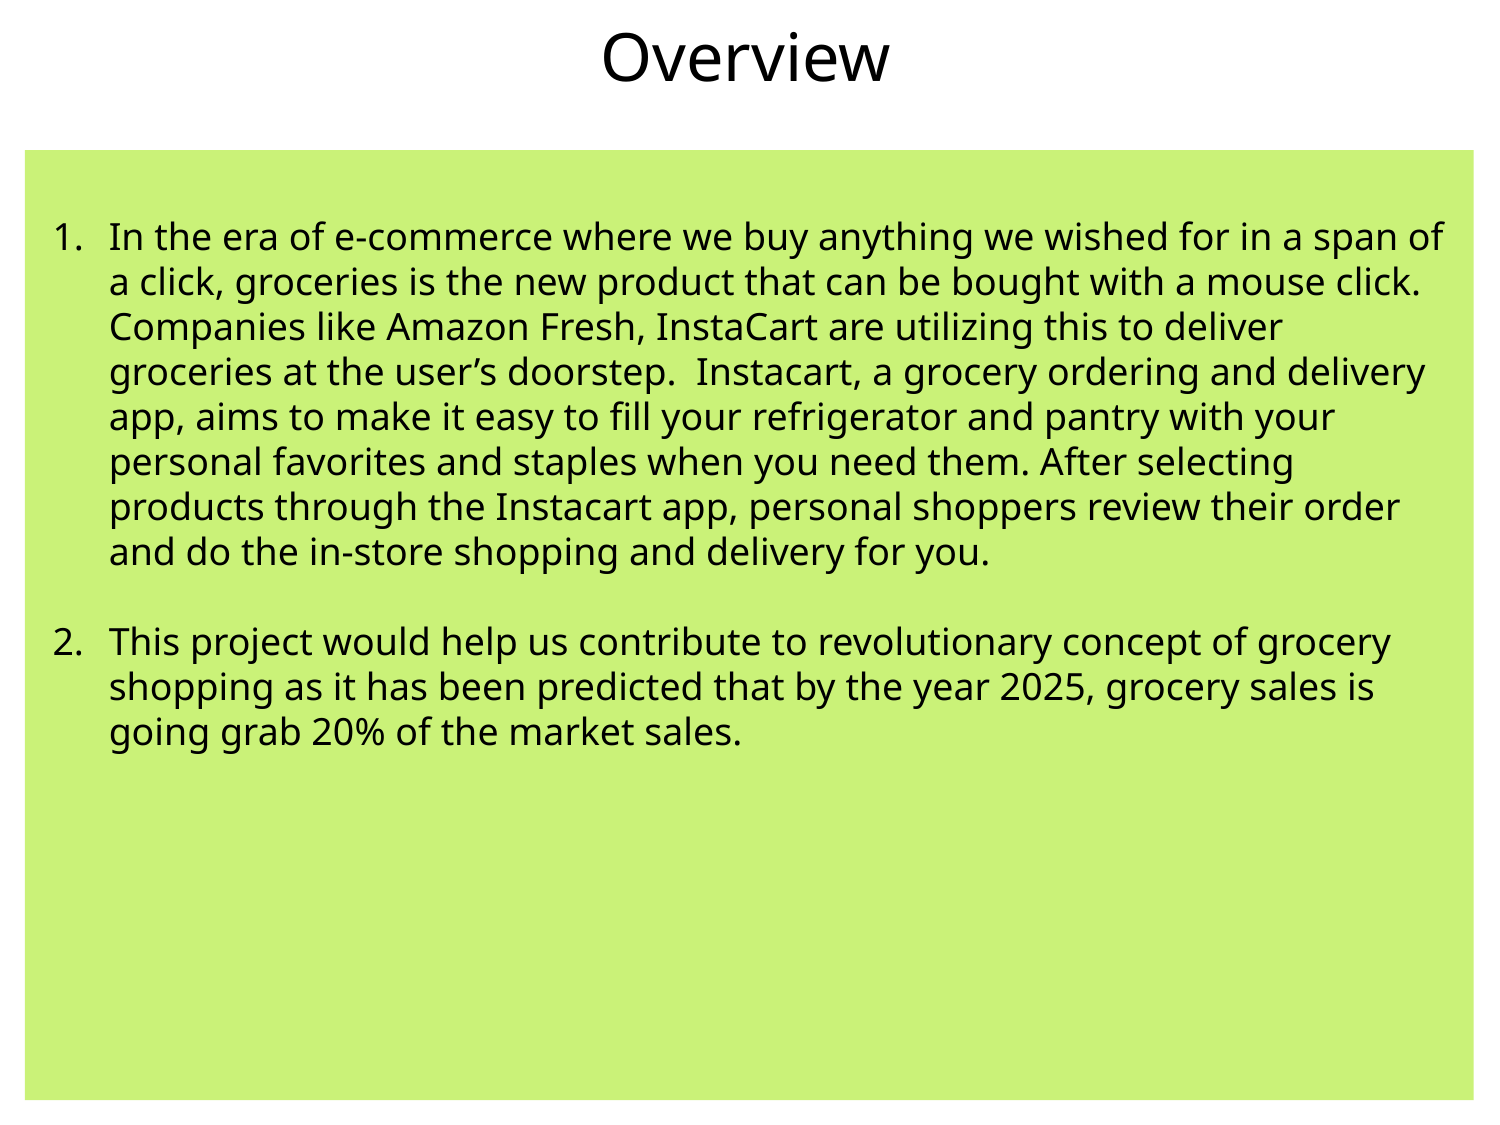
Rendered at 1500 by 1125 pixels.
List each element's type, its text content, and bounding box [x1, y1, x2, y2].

text_box Overview [0, 0, 1500, 150]
text_box In the era of e-commerce where we buy anything we wished for in a span of a click, groceries is the new product that can be bought with a mouse click. Companies like Amazon Fresh, InstaCart are utilizing this to deliver groceries at the user’s doorstep. Instacart, a grocery ordering and delivery app, aims to make it easy to fill your refrigerator and pantry with your personal favorites and staples when you need them. After selecting products through the Instacart app, personal shoppers review their order and do the in-store shopping and delivery for you. This project would help us contribute to revolutionary concept of grocery shopping as it has been predicted that by the year 2025, grocery sales is going grab 20% of the market sales. [37, 224, 1463, 813]
